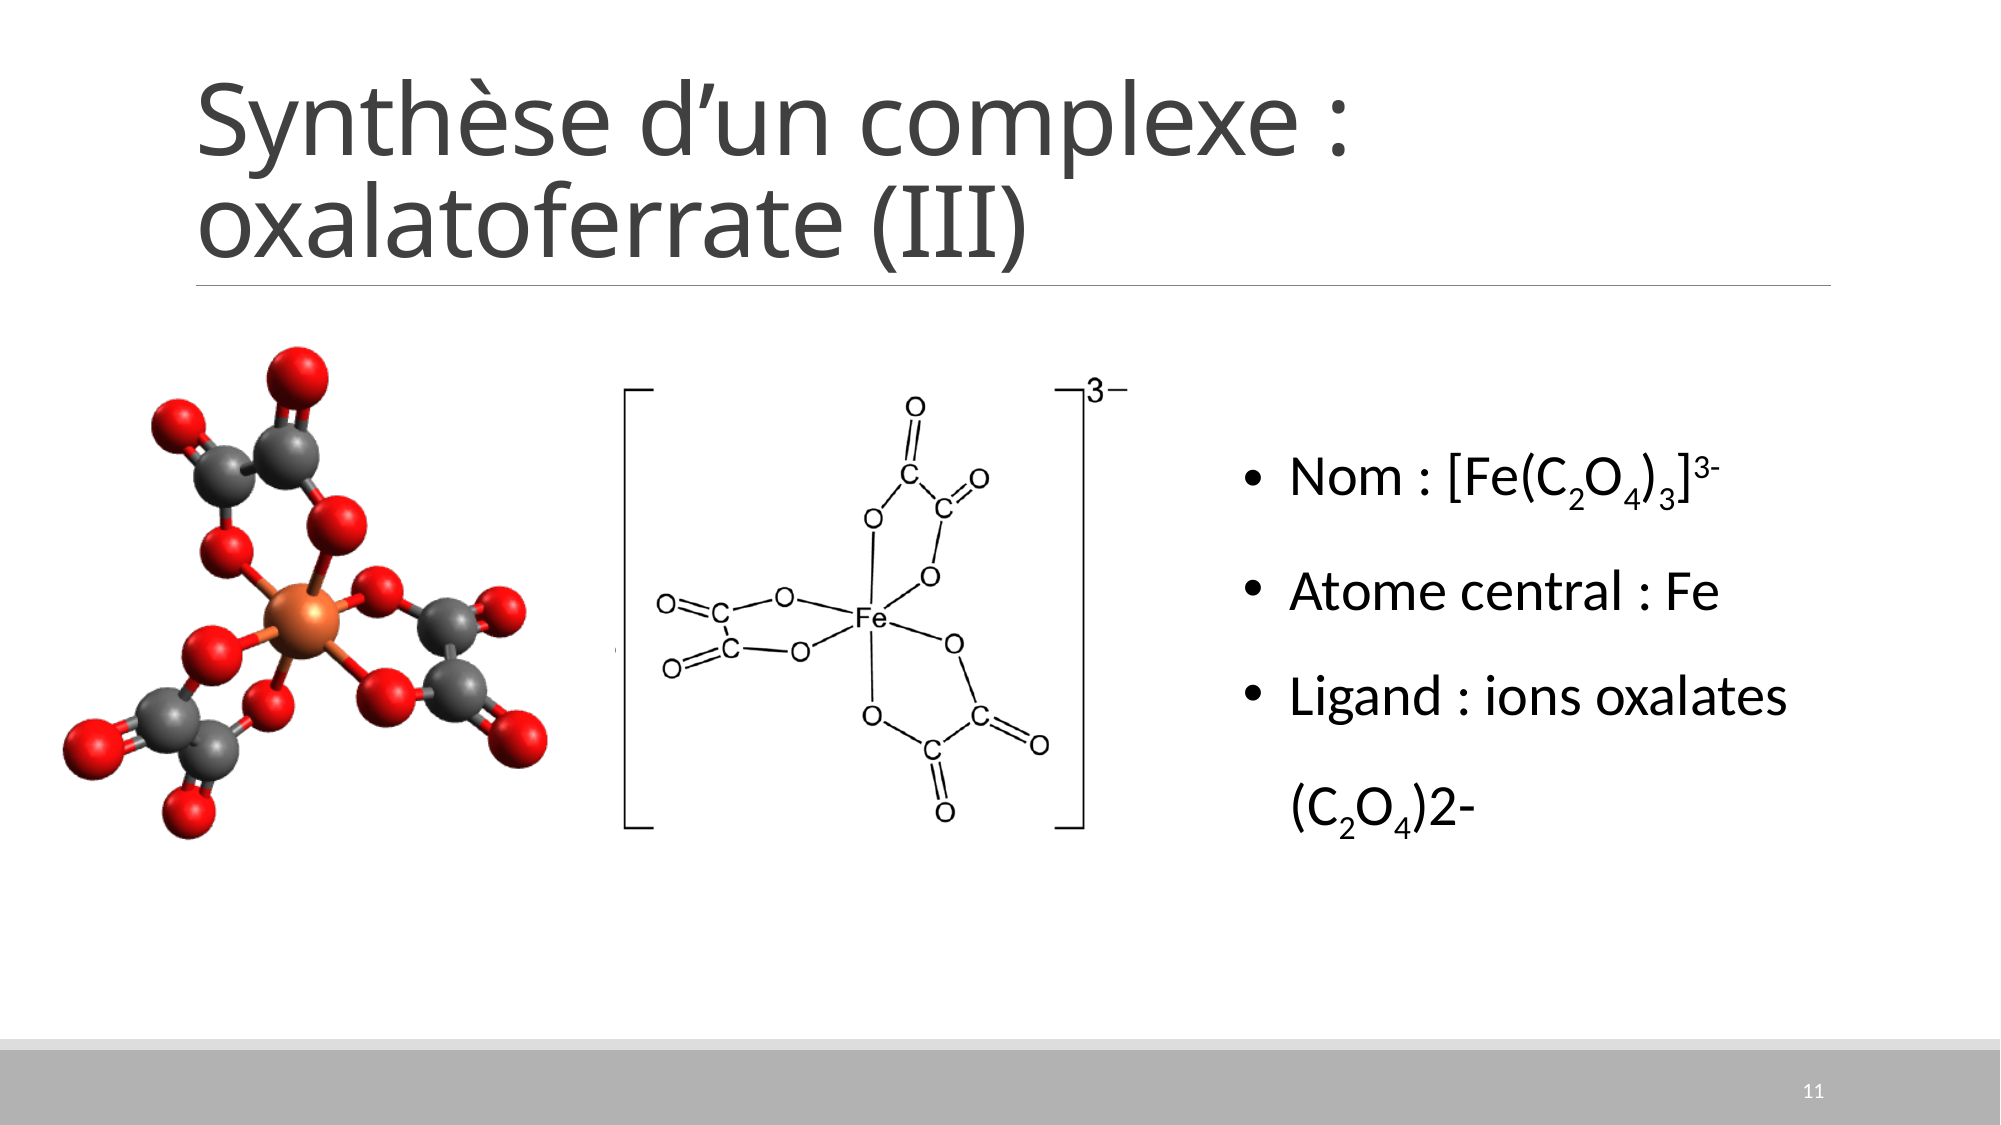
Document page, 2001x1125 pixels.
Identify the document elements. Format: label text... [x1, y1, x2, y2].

slide_number 11 [1624, 1059, 1840, 1120]
picture [5, 311, 579, 861]
picture [614, 349, 1157, 860]
text_box Nom : [Fe(C2O4)3]3- Atome central : Fe Ligand : ions oxalates (C2O4)2- [1228, 390, 1894, 854]
title Synthèse d’un complexe : oxalatoferrate (III) [180, 47, 1830, 285]
